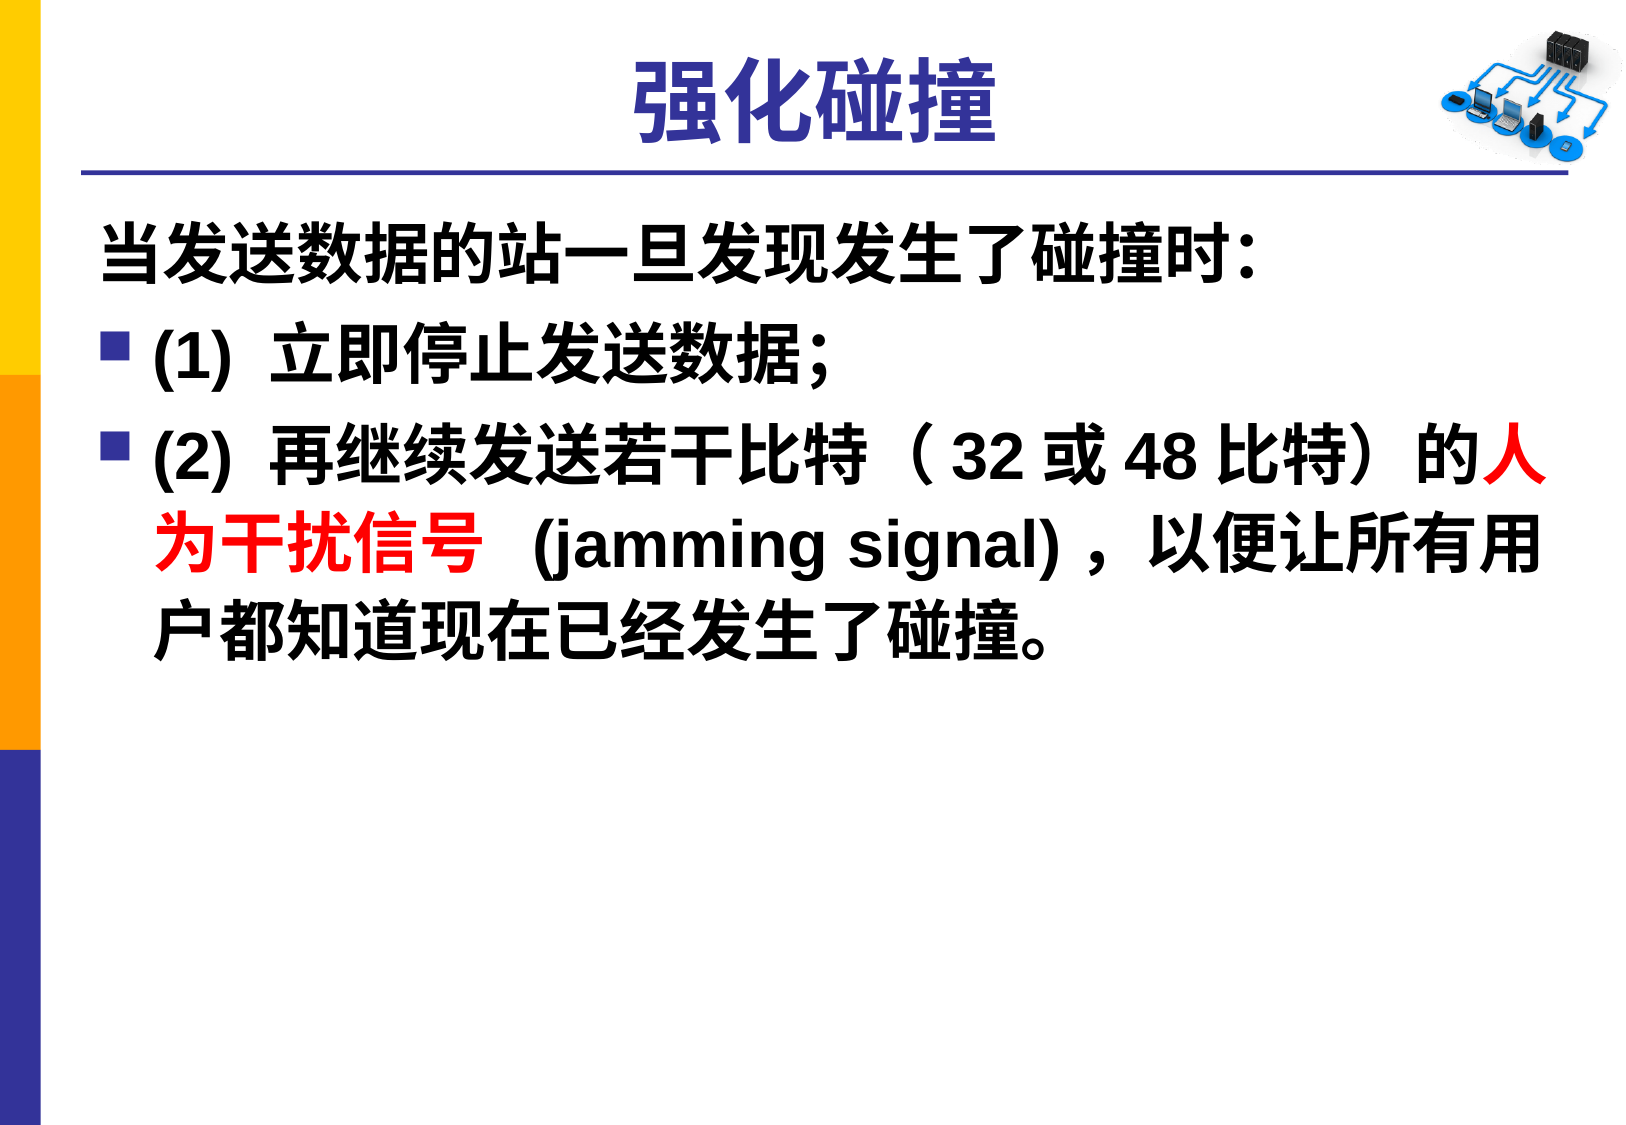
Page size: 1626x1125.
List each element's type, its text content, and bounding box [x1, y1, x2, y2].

picture [1438, 30, 1624, 165]
title 强化碰撞 [81, 30, 1569, 161]
list 当发送数据的站一旦发现发生了碰撞时： (1) 立即停止发送数据； (2) 再继续发送若干比特（32或48比特）的人为干扰信号 (jamming signal)，以便让所有用户都知道现在已经发生了碰撞。 [81, 196, 1569, 1006]
